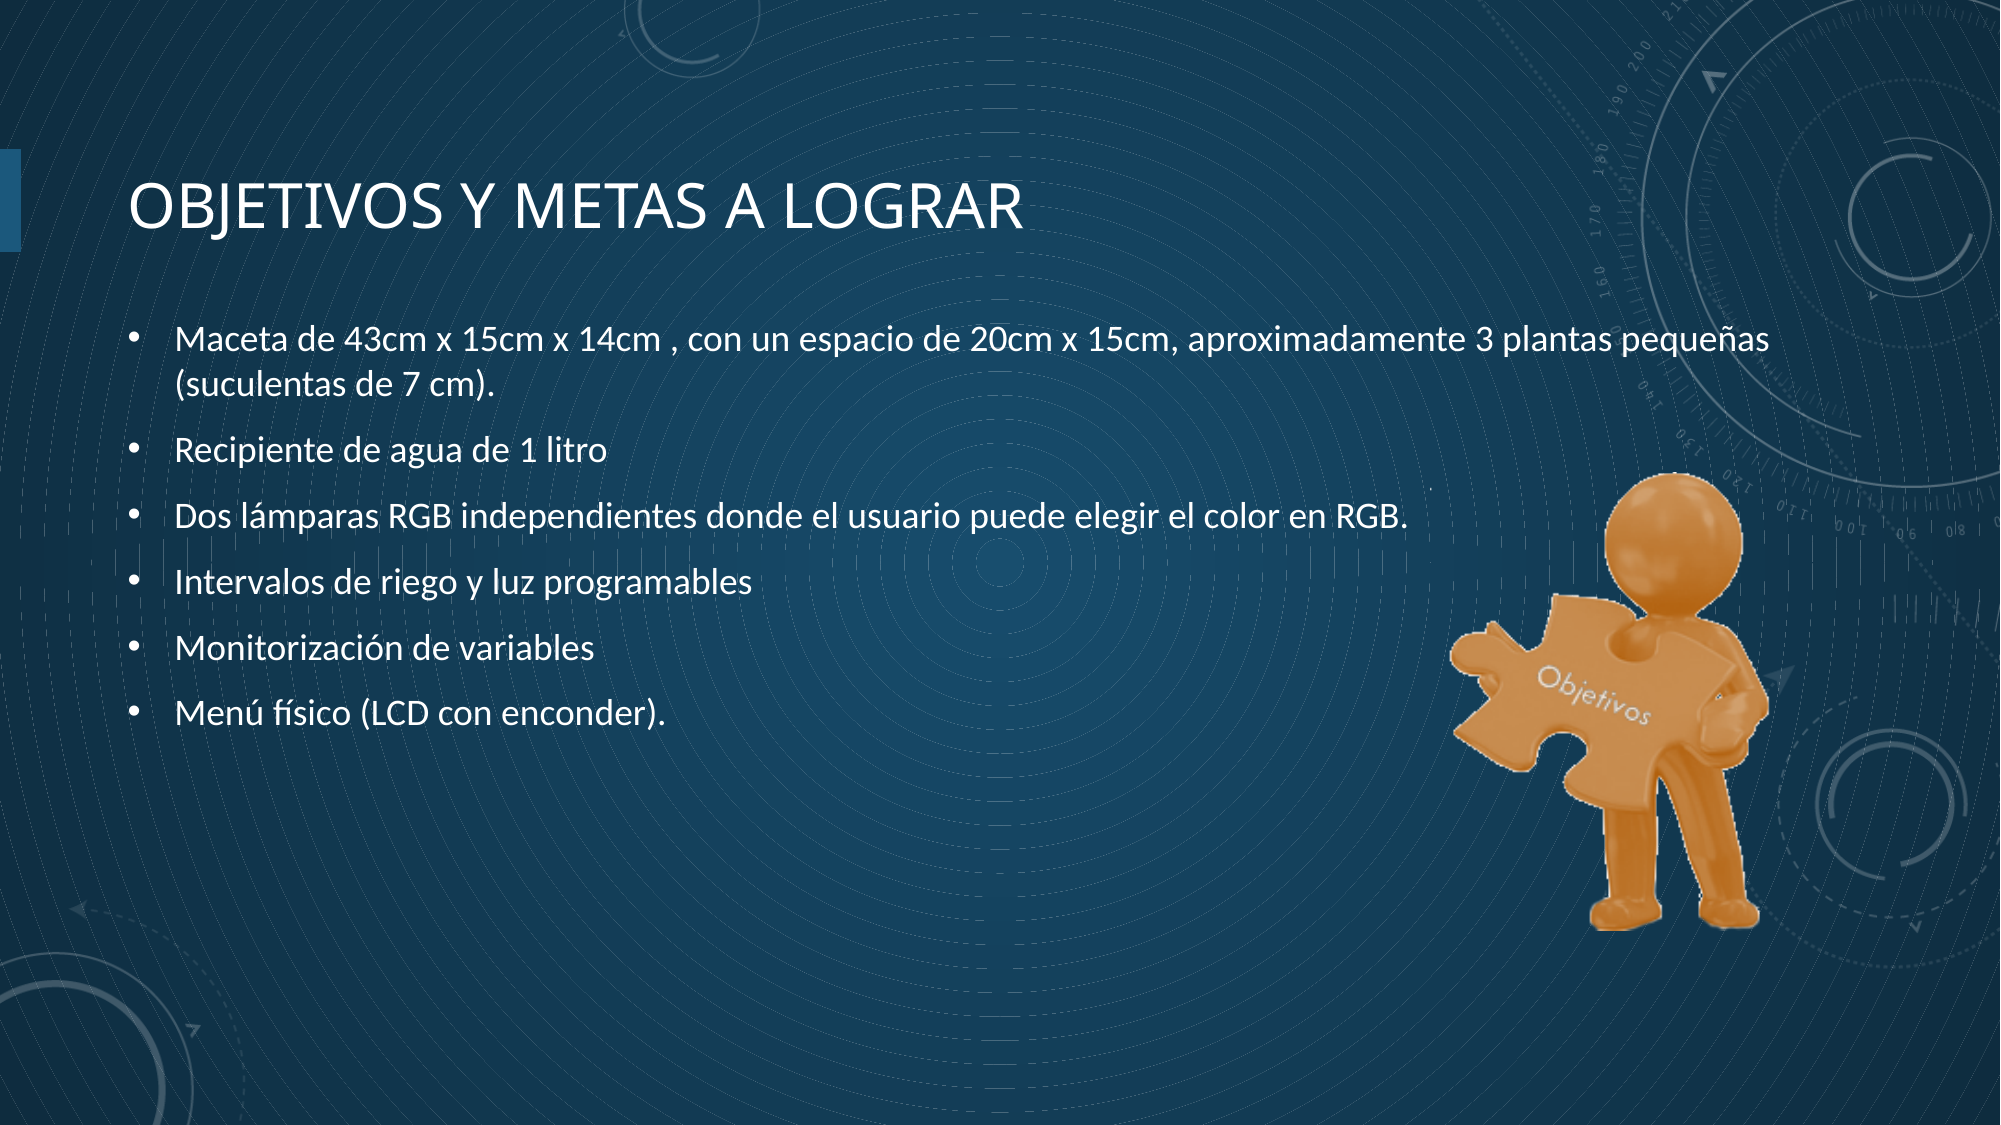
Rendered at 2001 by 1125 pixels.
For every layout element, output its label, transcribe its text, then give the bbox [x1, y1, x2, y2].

list Maceta de 43cm x 15cm x 14cm , con un espacio de 20cm x 15cm, aproximadamente 3 plantas pequeñas (suculentas de 7 cm). Recipiente de agua de 1 litro Dos lámparas RGB independientes donde el usuario puede elegir el color en RGB. Intervalos de riego y luz programables Monitorización de variables Menú físico (LCD con enconder). [112, 306, 1891, 950]
picture [0, 0, 2000, 1125]
title Objetivos y metas a lograr [112, 99, 1891, 306]
